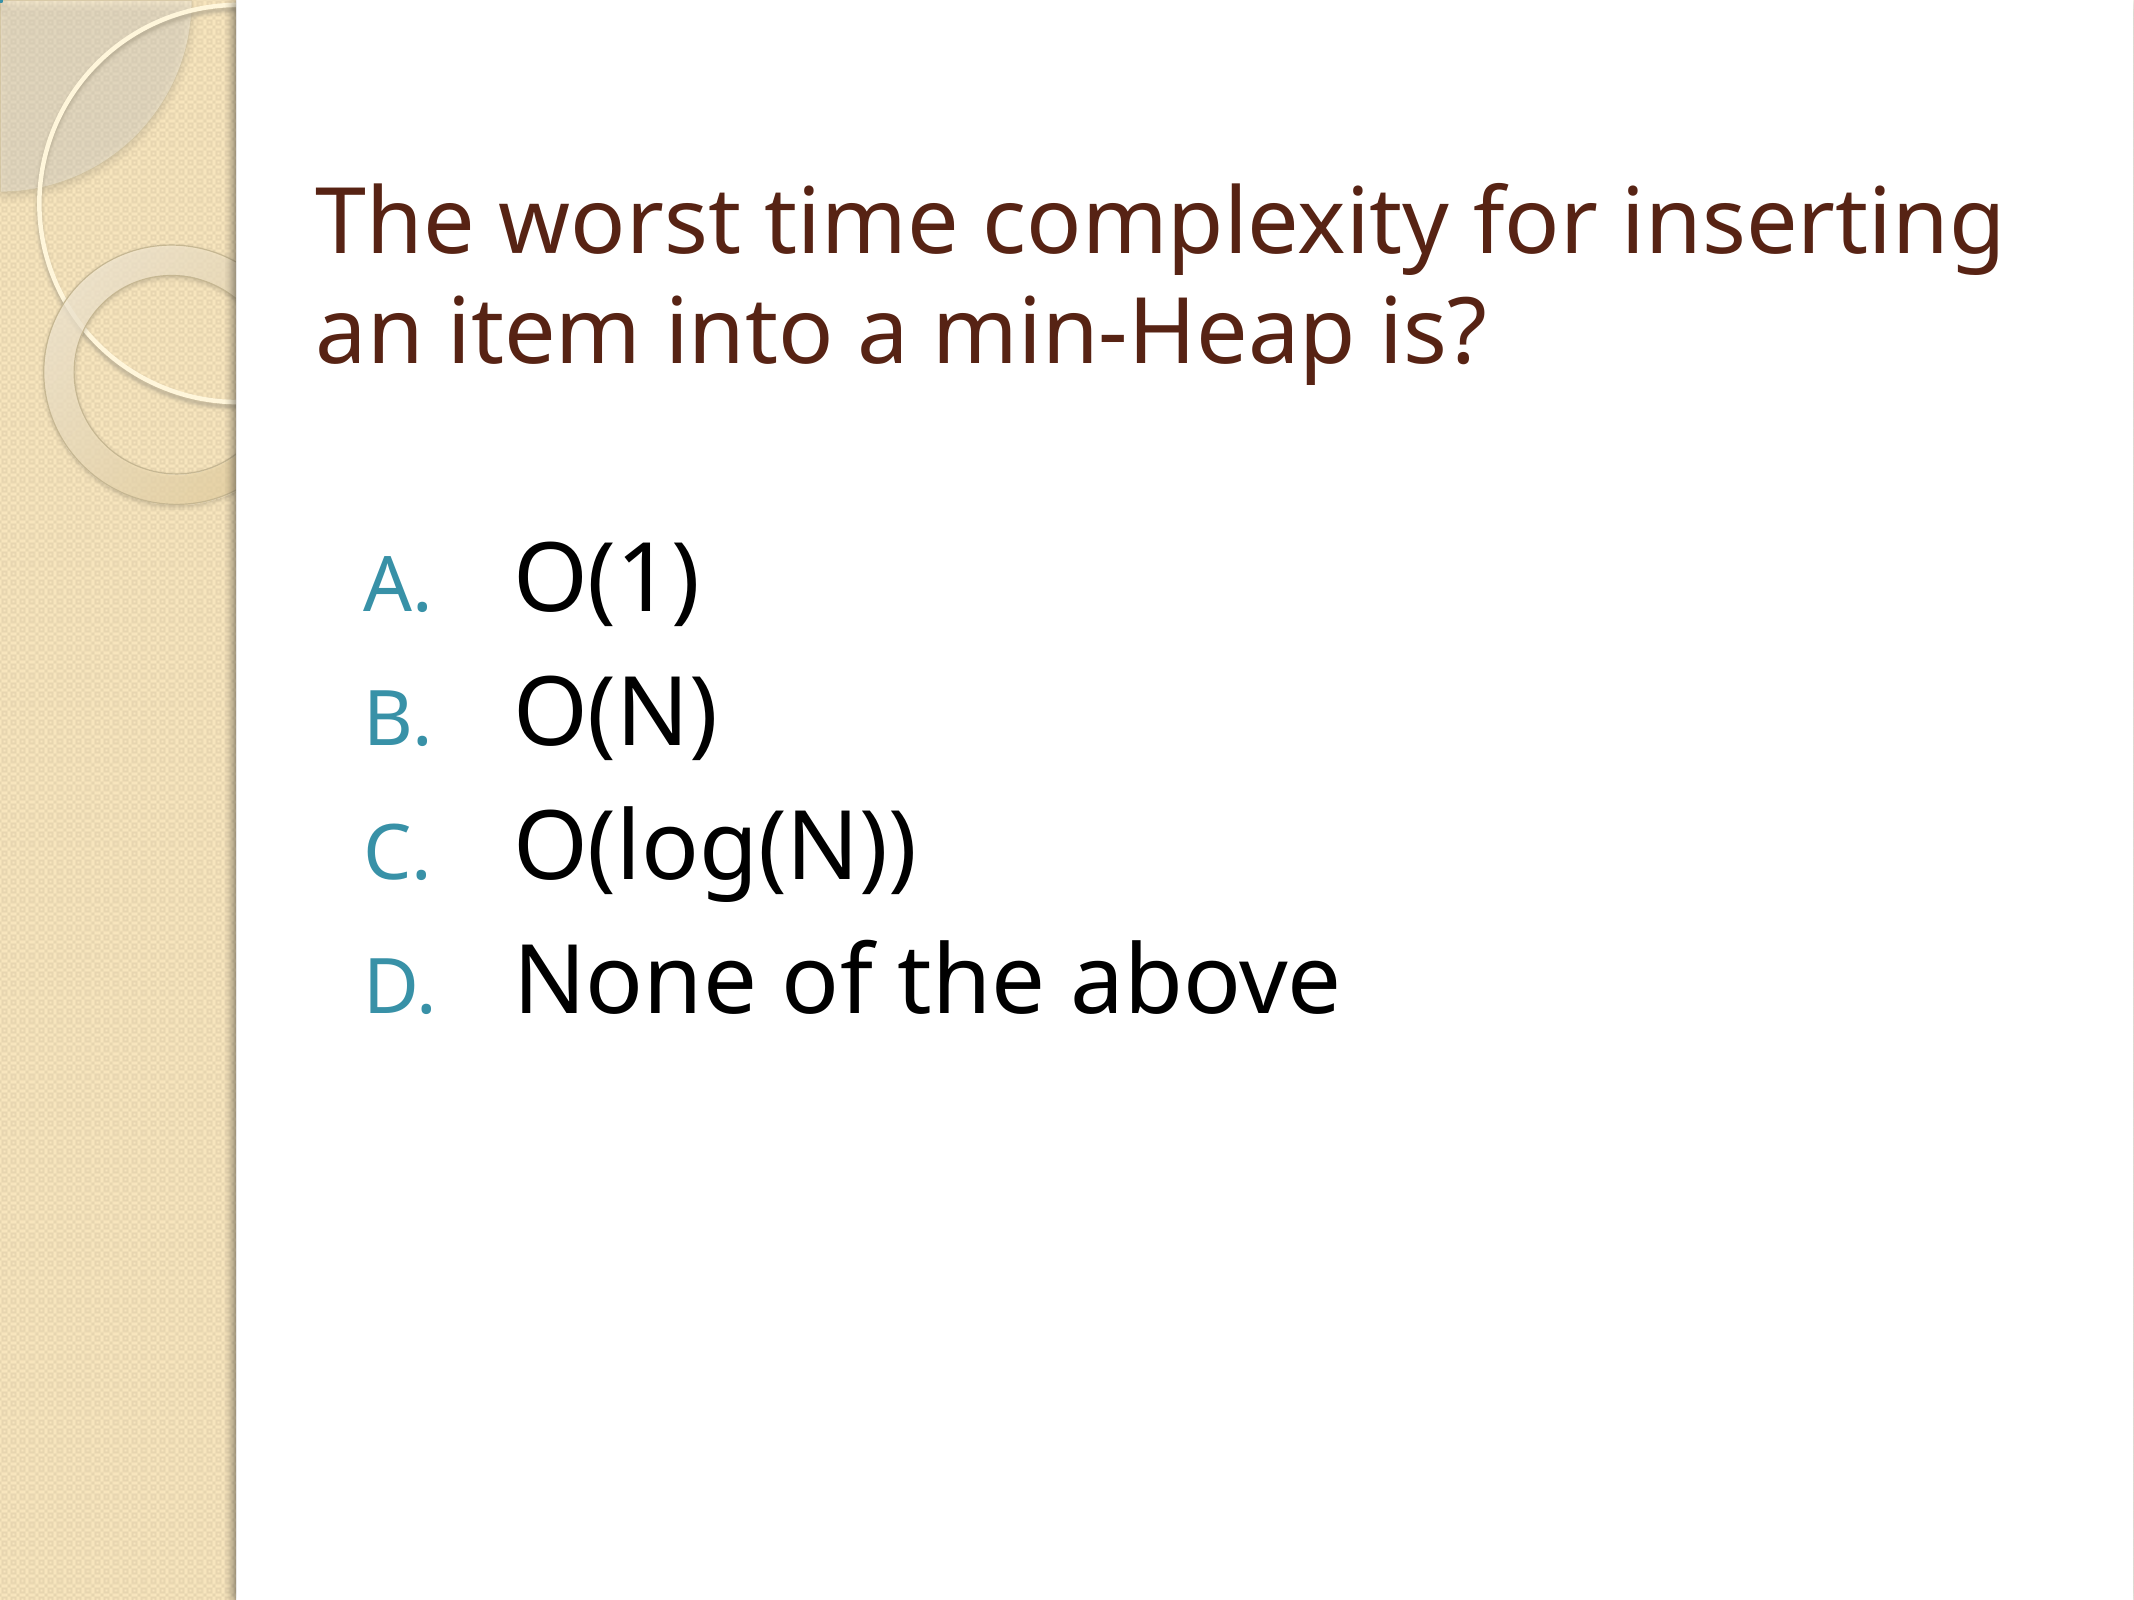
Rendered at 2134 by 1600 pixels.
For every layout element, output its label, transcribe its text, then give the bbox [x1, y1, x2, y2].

title The worst time complexity for inserting an item into a min-Heap is? [294, 138, 2044, 406]
list O(1) O(N) O(log(N)) None of the above [322, 504, 1622, 1143]
